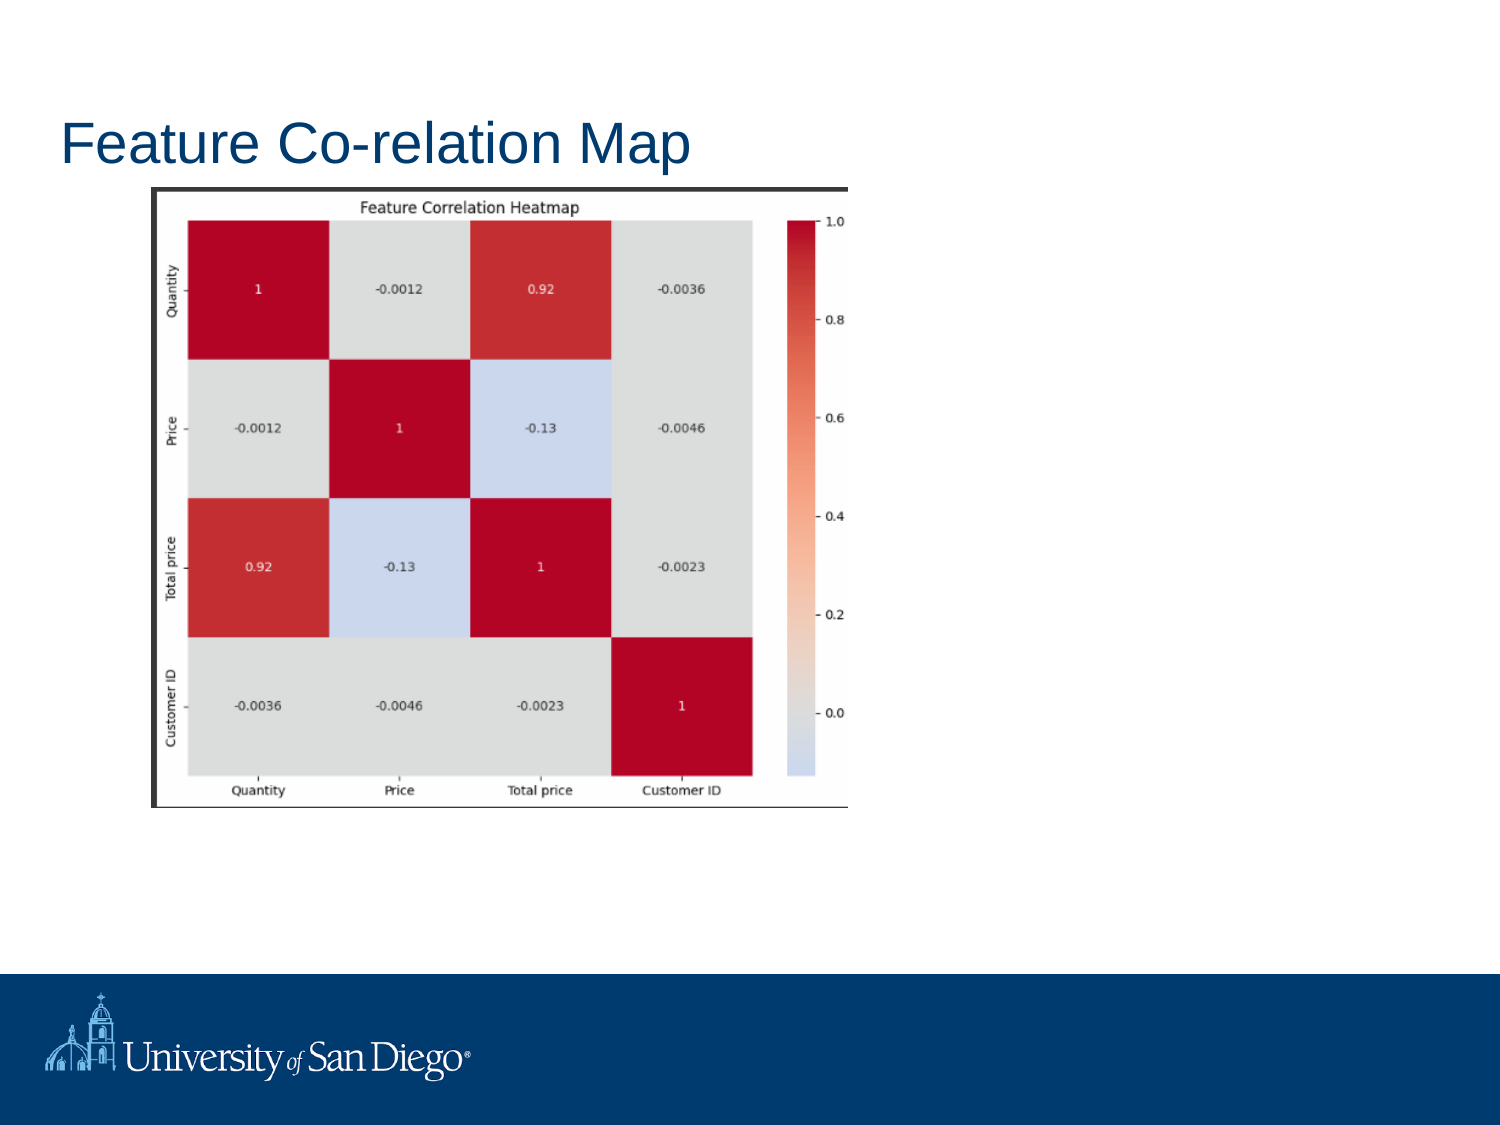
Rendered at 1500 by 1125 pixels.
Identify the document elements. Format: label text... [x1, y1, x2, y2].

picture [150, 187, 848, 808]
picture [0, 974, 1500, 1125]
title Feature Co-relation Map [60, 0, 1336, 188]
